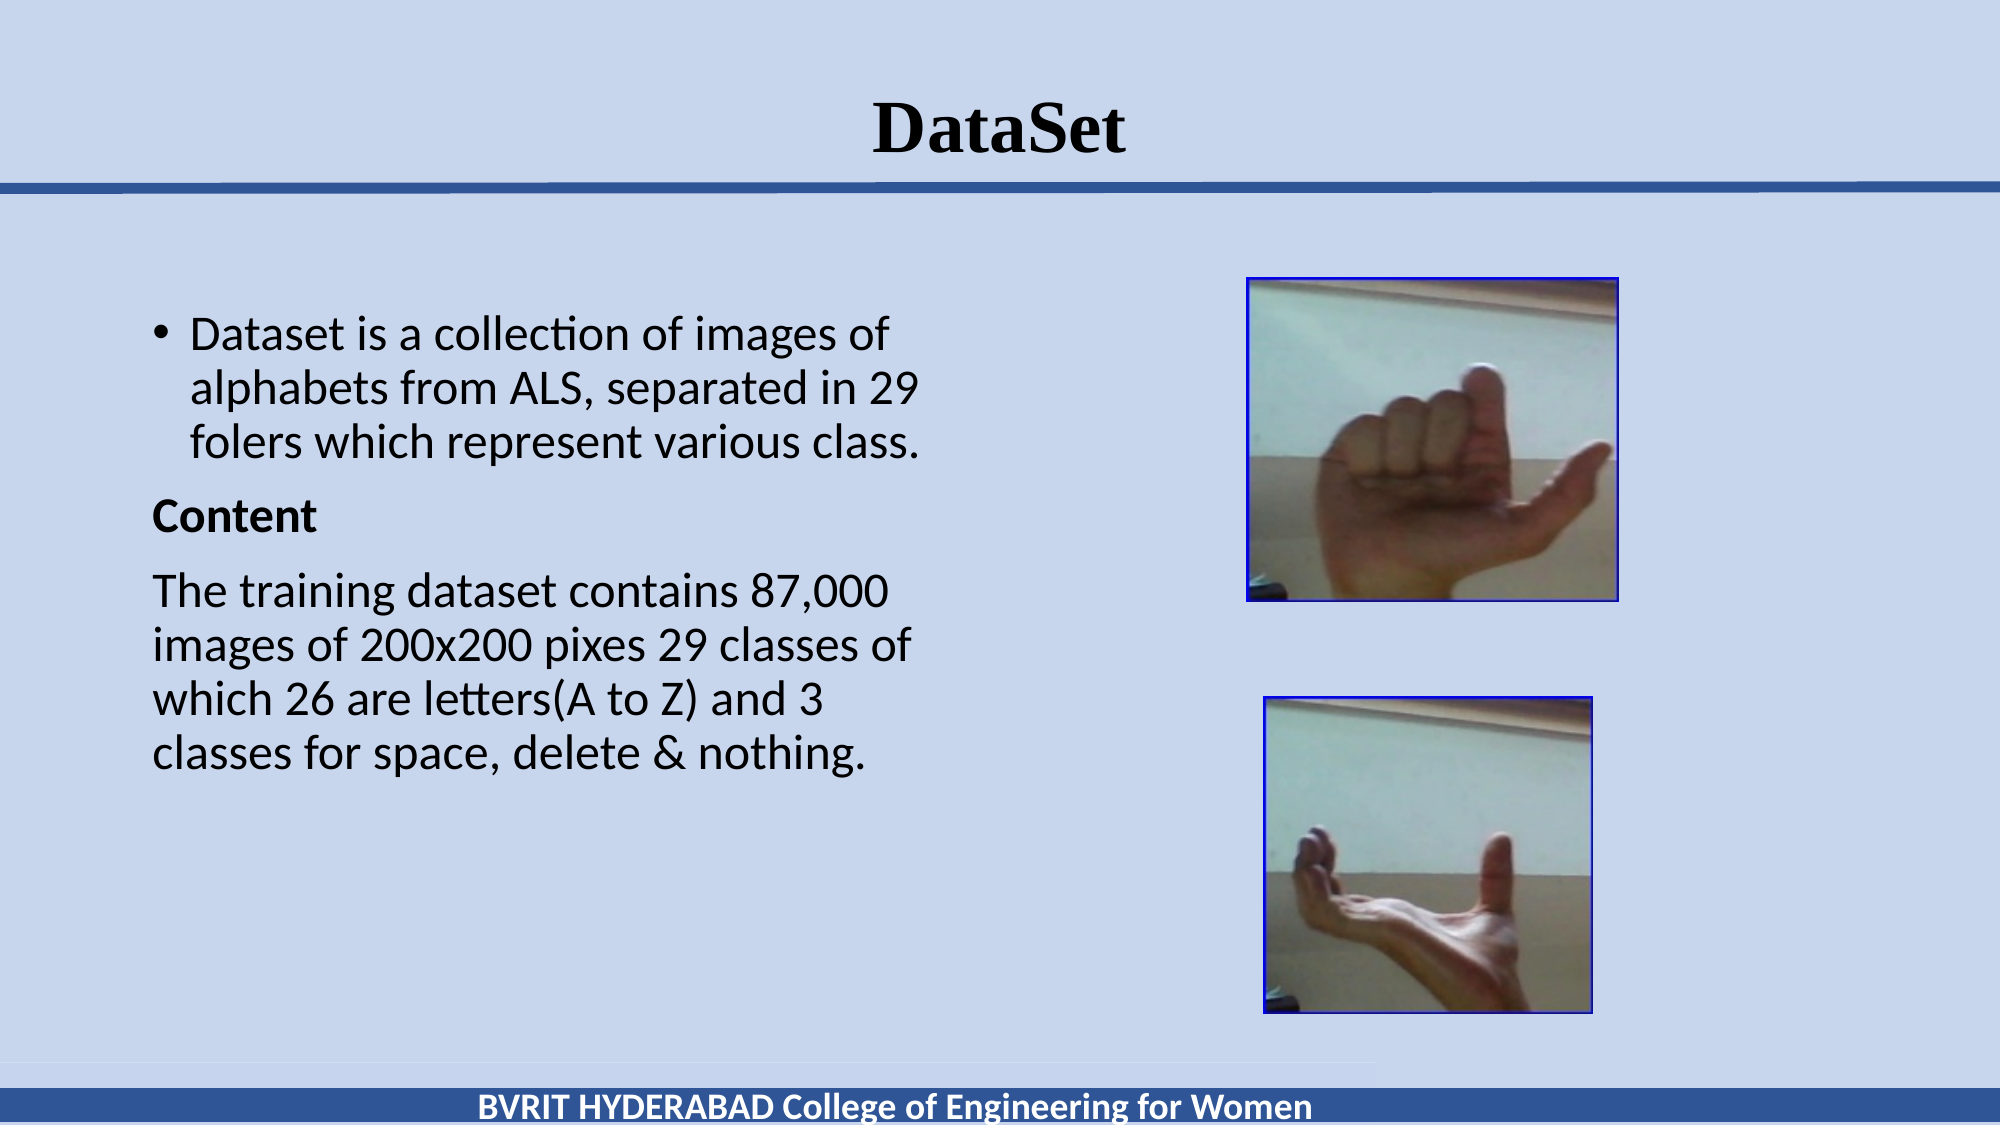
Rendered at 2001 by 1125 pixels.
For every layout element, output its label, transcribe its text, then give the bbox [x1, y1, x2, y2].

text_box BVRIT HYDERABAD College of Engineering for Women [434, 1075, 1358, 1105]
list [1246, 277, 1619, 602]
list Dataset is a collection of images of alphabets from ALS, separated in 29 folers which represent various class. Content The training dataset contains 87,000 images of 200x200 pixes 29 classes of which 26 are letters(A to Z) and 3 classes for space, delete & nothing. [137, 299, 988, 1014]
text_box BVRIT HYDERABAD College of Engineering for Women [434, 1106, 1358, 1125]
title DataSet [137, 59, 1863, 182]
picture [1263, 696, 1593, 1014]
title DataSet [137, 193, 1863, 198]
